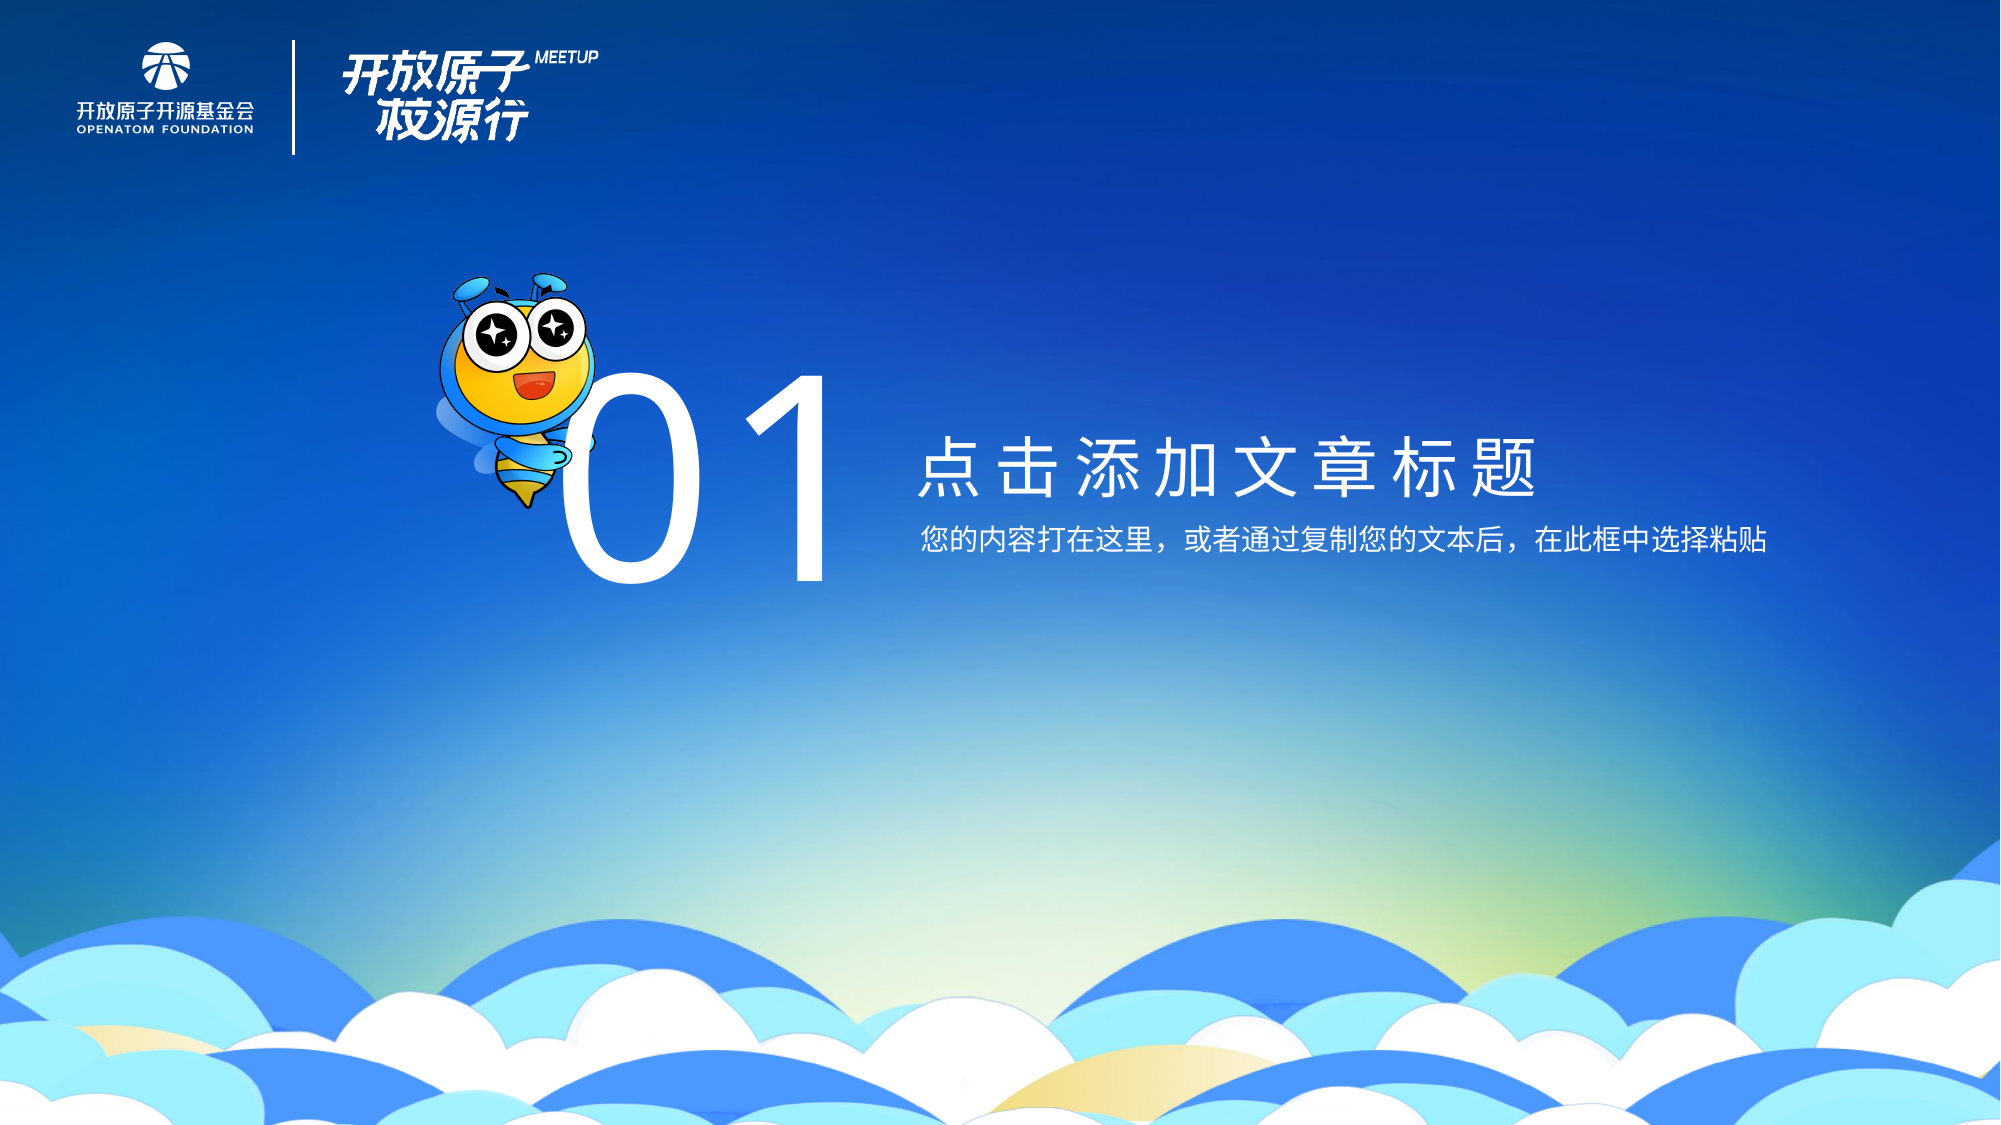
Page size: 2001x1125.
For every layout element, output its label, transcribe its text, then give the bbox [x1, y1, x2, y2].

text_box 您的内容打在这里，或者通过复制您的文本后，在此框中选择粘贴 [905, 503, 1855, 564]
picture [0, 0, 2001, 1125]
text_box 01 [529, 283, 906, 649]
text_box 点击添加文章标题 [900, 378, 1725, 513]
